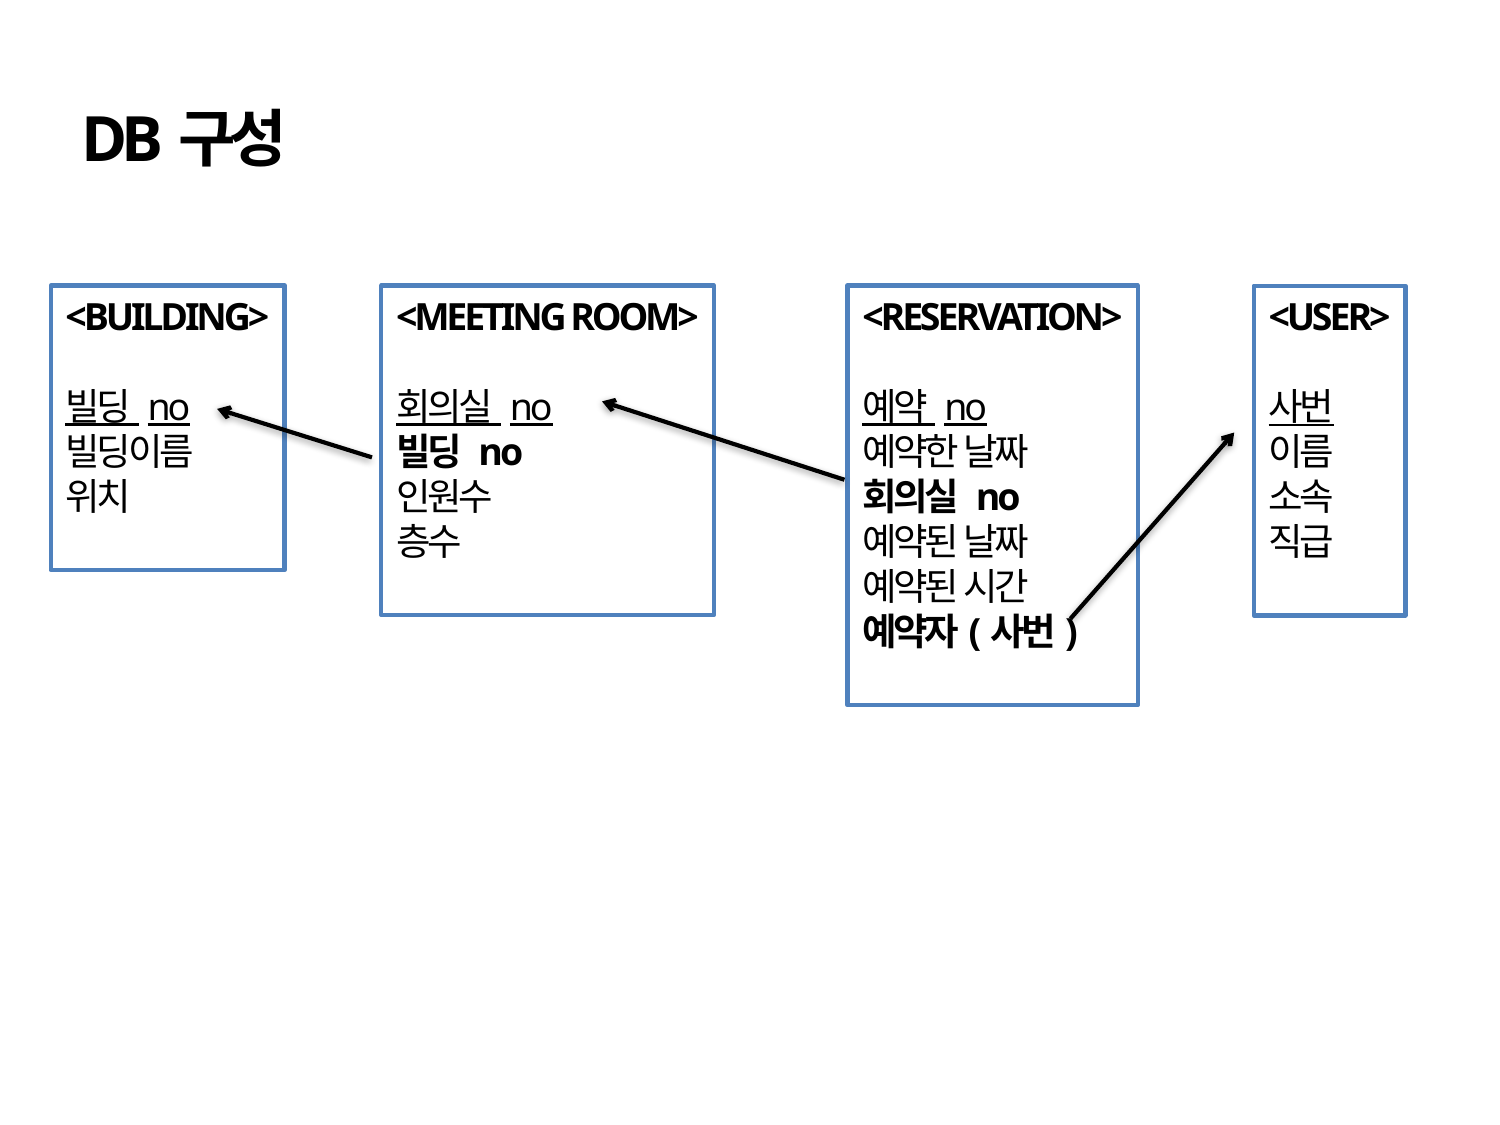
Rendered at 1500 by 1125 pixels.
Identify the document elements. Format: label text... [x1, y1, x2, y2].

text_box <MEETING ROOM> 회의실 no 빌딩 no 인원수 층수 [379, 283, 716, 617]
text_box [601, 401, 845, 480]
text_box <RESERVATION> 예약 no 예약한 날짜 회의실 no 예약된 날짜 예약된 시간 예약자(사번) [845, 283, 1140, 707]
text_box <BUILDING> 빌딩 no 빌딩이름 위치 [49, 283, 287, 572]
title DB구성 [66, 42, 1417, 231]
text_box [1070, 432, 1235, 619]
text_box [216, 408, 373, 458]
text_box <USER> 사번 이름 소속 직급 [1252, 284, 1408, 618]
